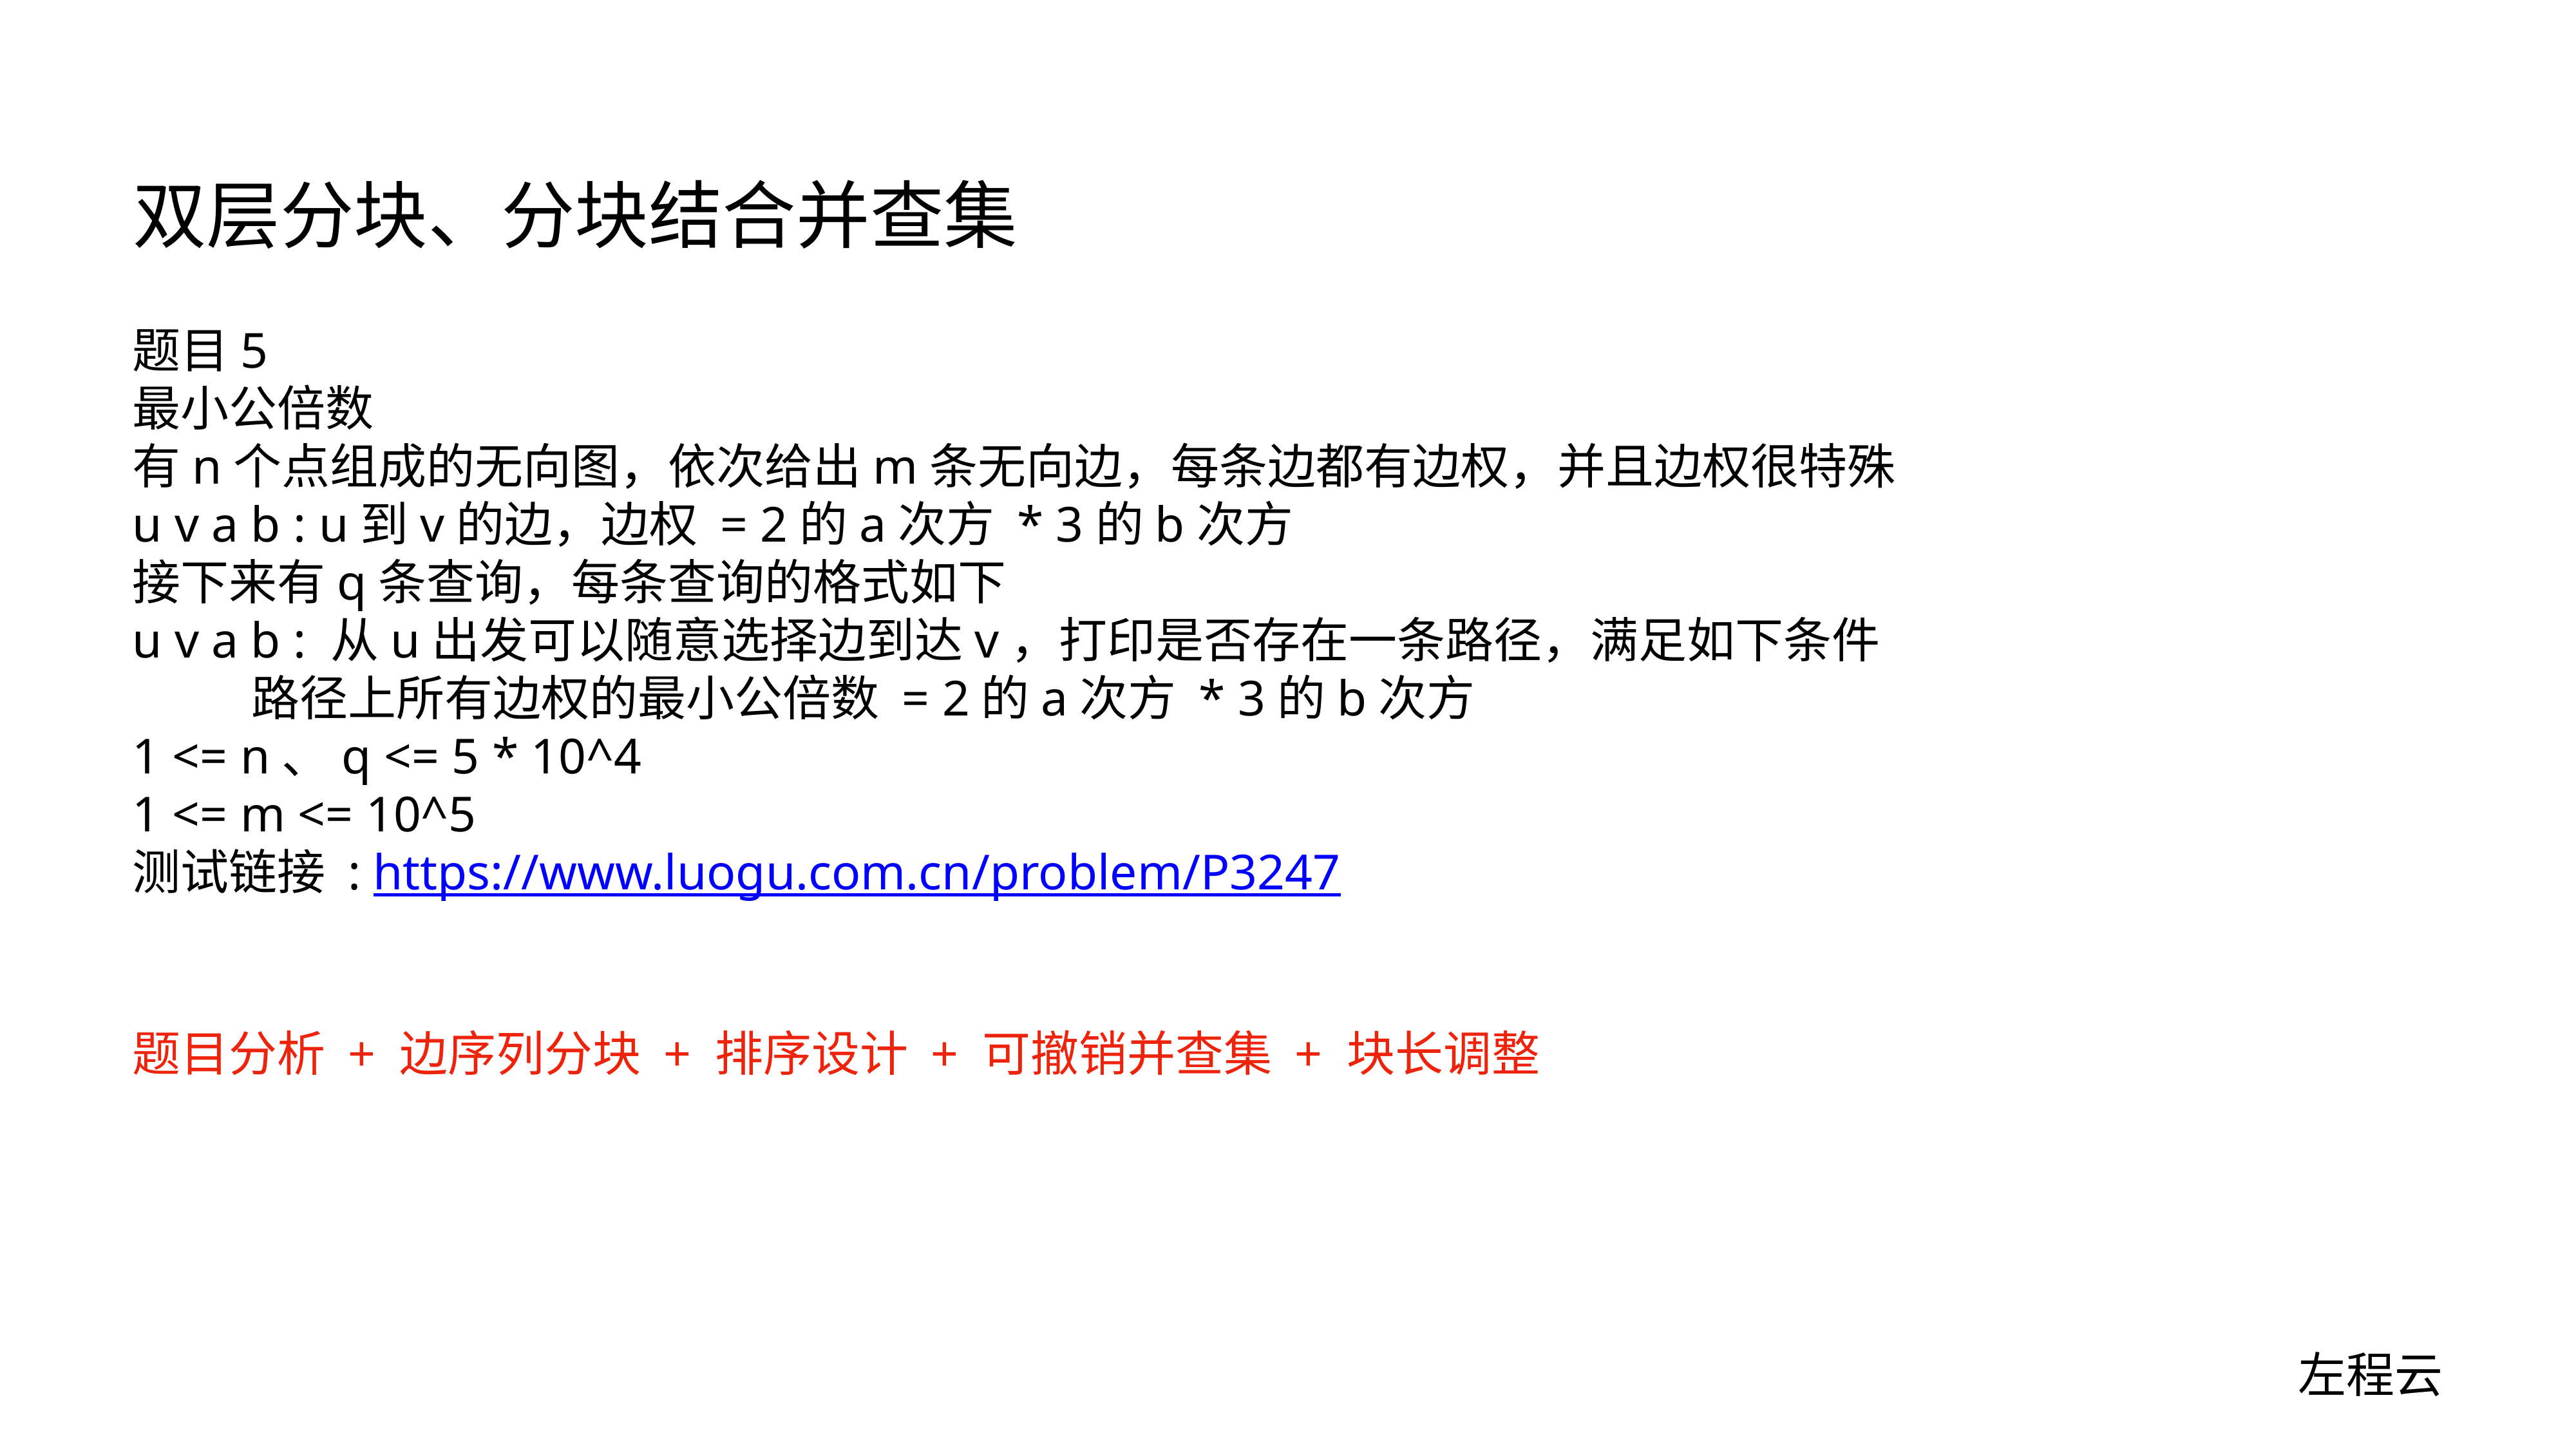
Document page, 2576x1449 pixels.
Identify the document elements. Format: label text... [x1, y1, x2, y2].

text_box 题目5 最小公倍数 有n个点组成的无向图，依次给出m条无向边，每条边都有边权，并且边权很特殊 u v a b : u到v的边，边权 = 2的a次方 * 3的b次方 接下来有q条查询，每条查询的格式如下 u v a b : 从u出发可以随意选择边到达v，打印是否存在一条路径，满足如下条件 路径上所有边权的最小公倍数 = 2的a次方 * 3的b次方 1 <= n、q <= 5 * 10^4 1 <= m <= 10^5 测试链接 : https://www.luogu.com.cn/problem/P3247 题目分析 + 边序列分块 + 排序设计 + 可撤销并查集 + 块长调整 [127, 314, 2449, 1304]
title 双层分块、分块结合并查集 [127, 48, 2449, 263]
text_box 左程云 [127, 1339, 2449, 1408]
